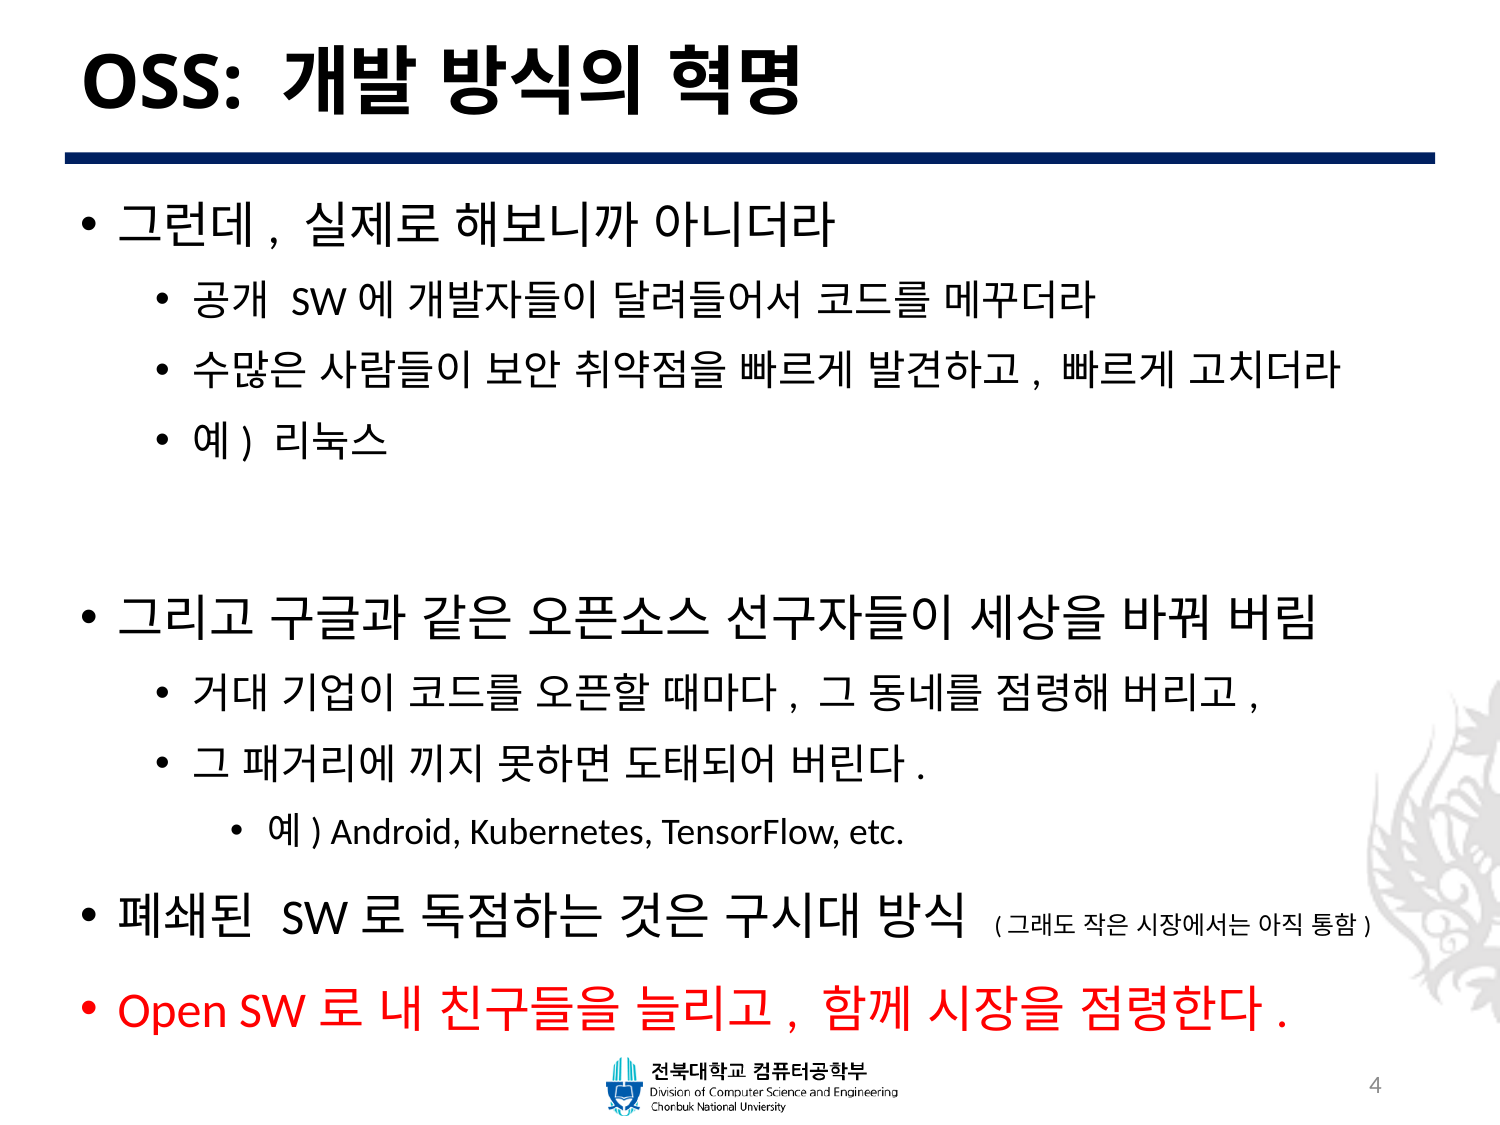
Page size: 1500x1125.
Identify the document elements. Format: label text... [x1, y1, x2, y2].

list 그런데, 실제로 해보니까 아니더라 공개 SW에 개발자들이 달려들어서 코드를 메꾸더라 수많은 사람들이 보안 취약점을 빠르게 발견하고, 빠르게 고치더라 예) 리눅스 그리고 구글과 같은 오픈소스 선구자들이 세상을 바꿔 버림 거대 기업이 코드를 오픈할 때마다, 그 동네를 점령해 버리고, 그 패거리에 끼지 못하면 도태되어 버린다. 예) Android, Kubernetes, TensorFlow, etc. 폐쇄된 SW로 독점하는 것은 구시대 방식 (그래도 작은 시장에서는 아직 통함) Open SW로 내 친구들을 늘리고, 함께 시장을 점령한다. [64, 173, 1461, 1039]
picture [600, 1057, 900, 1116]
slide_number 4 [1059, 1057, 1397, 1111]
title OSS: 개발 방식의 혁명 [64, 26, 1436, 143]
